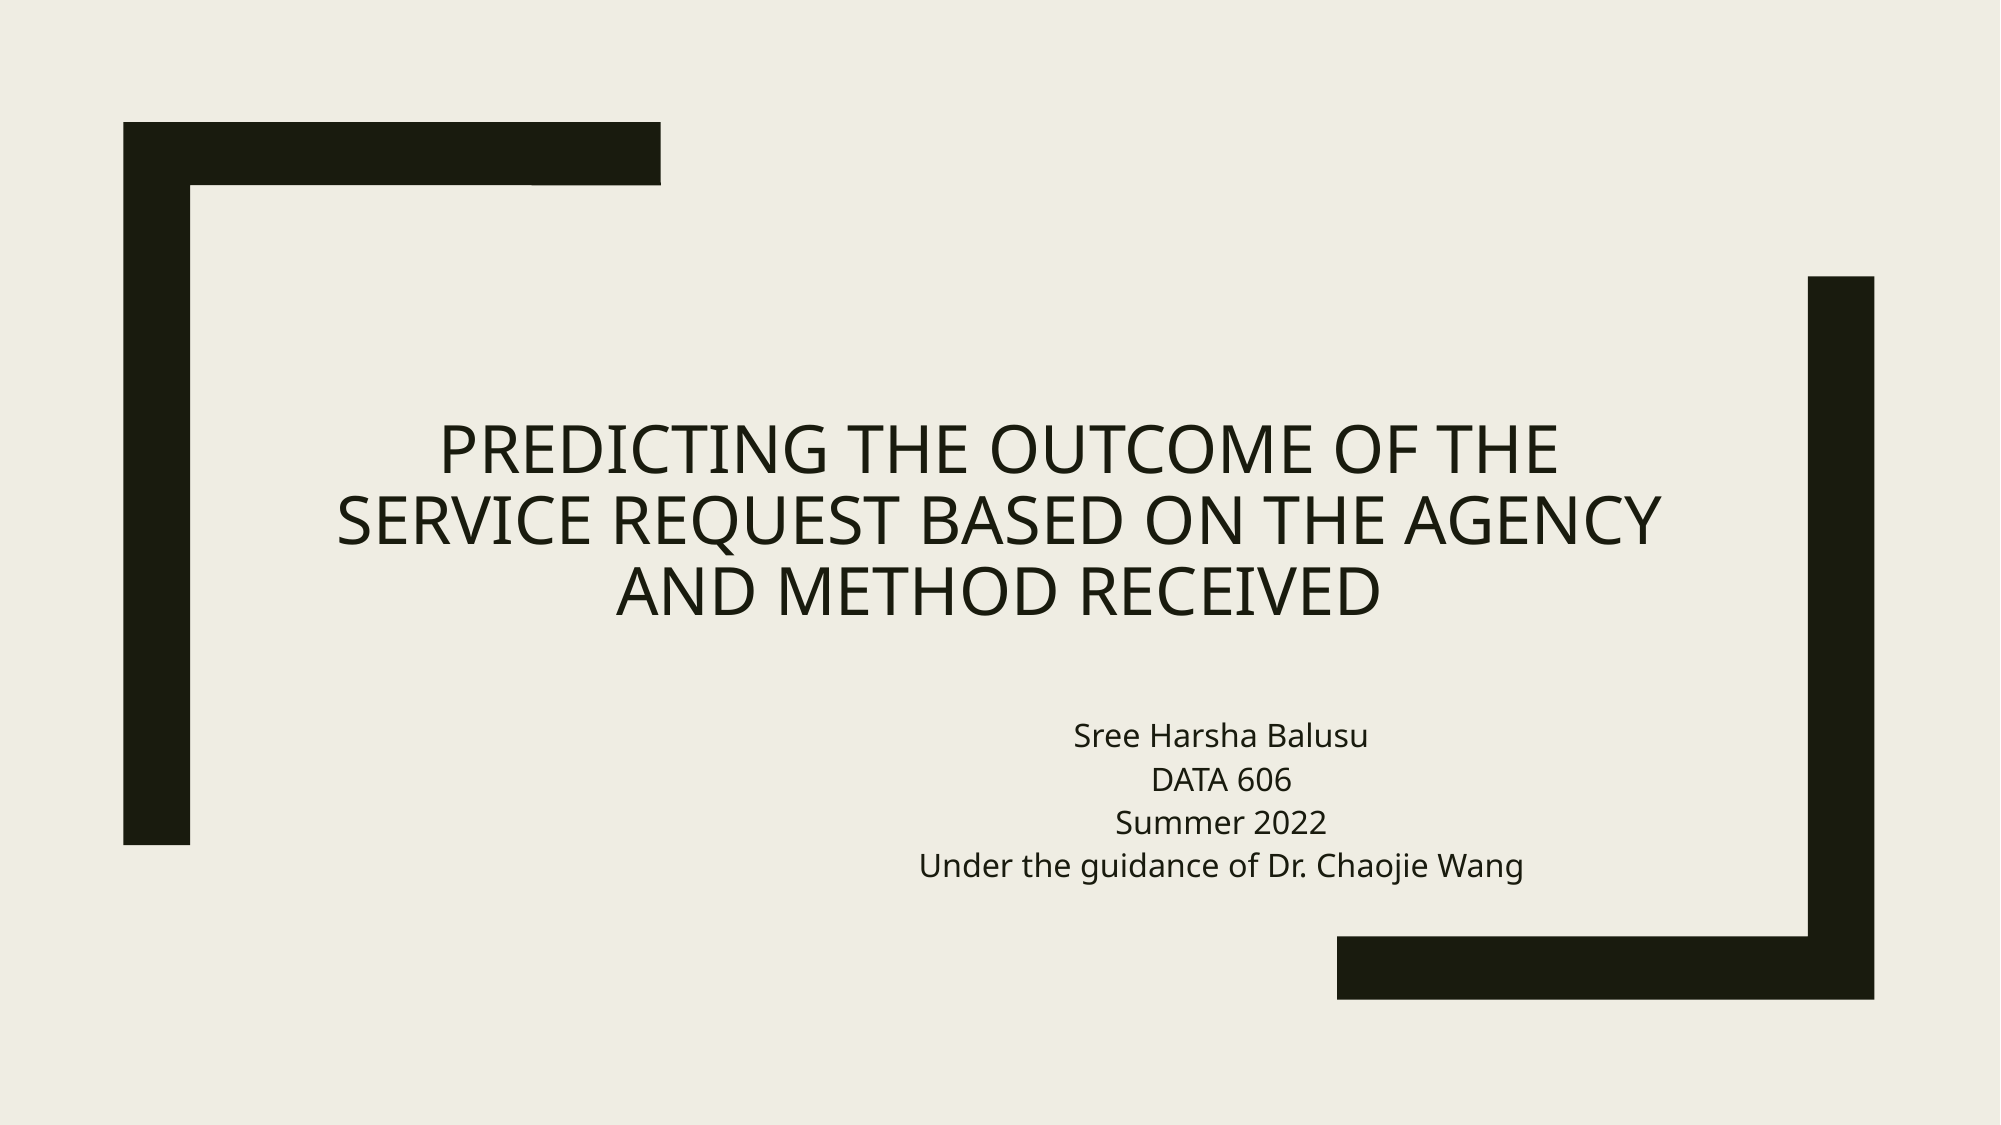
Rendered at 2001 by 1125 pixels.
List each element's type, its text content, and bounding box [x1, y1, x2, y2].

title Predicting the Outcome of The service request based on the Agency and Method received [314, 293, 1686, 638]
subtitle Sree Harsha Balusu DATA 606 Summer 2022 Under the guidance of Dr. Chaojie Wang [882, 703, 1561, 895]
